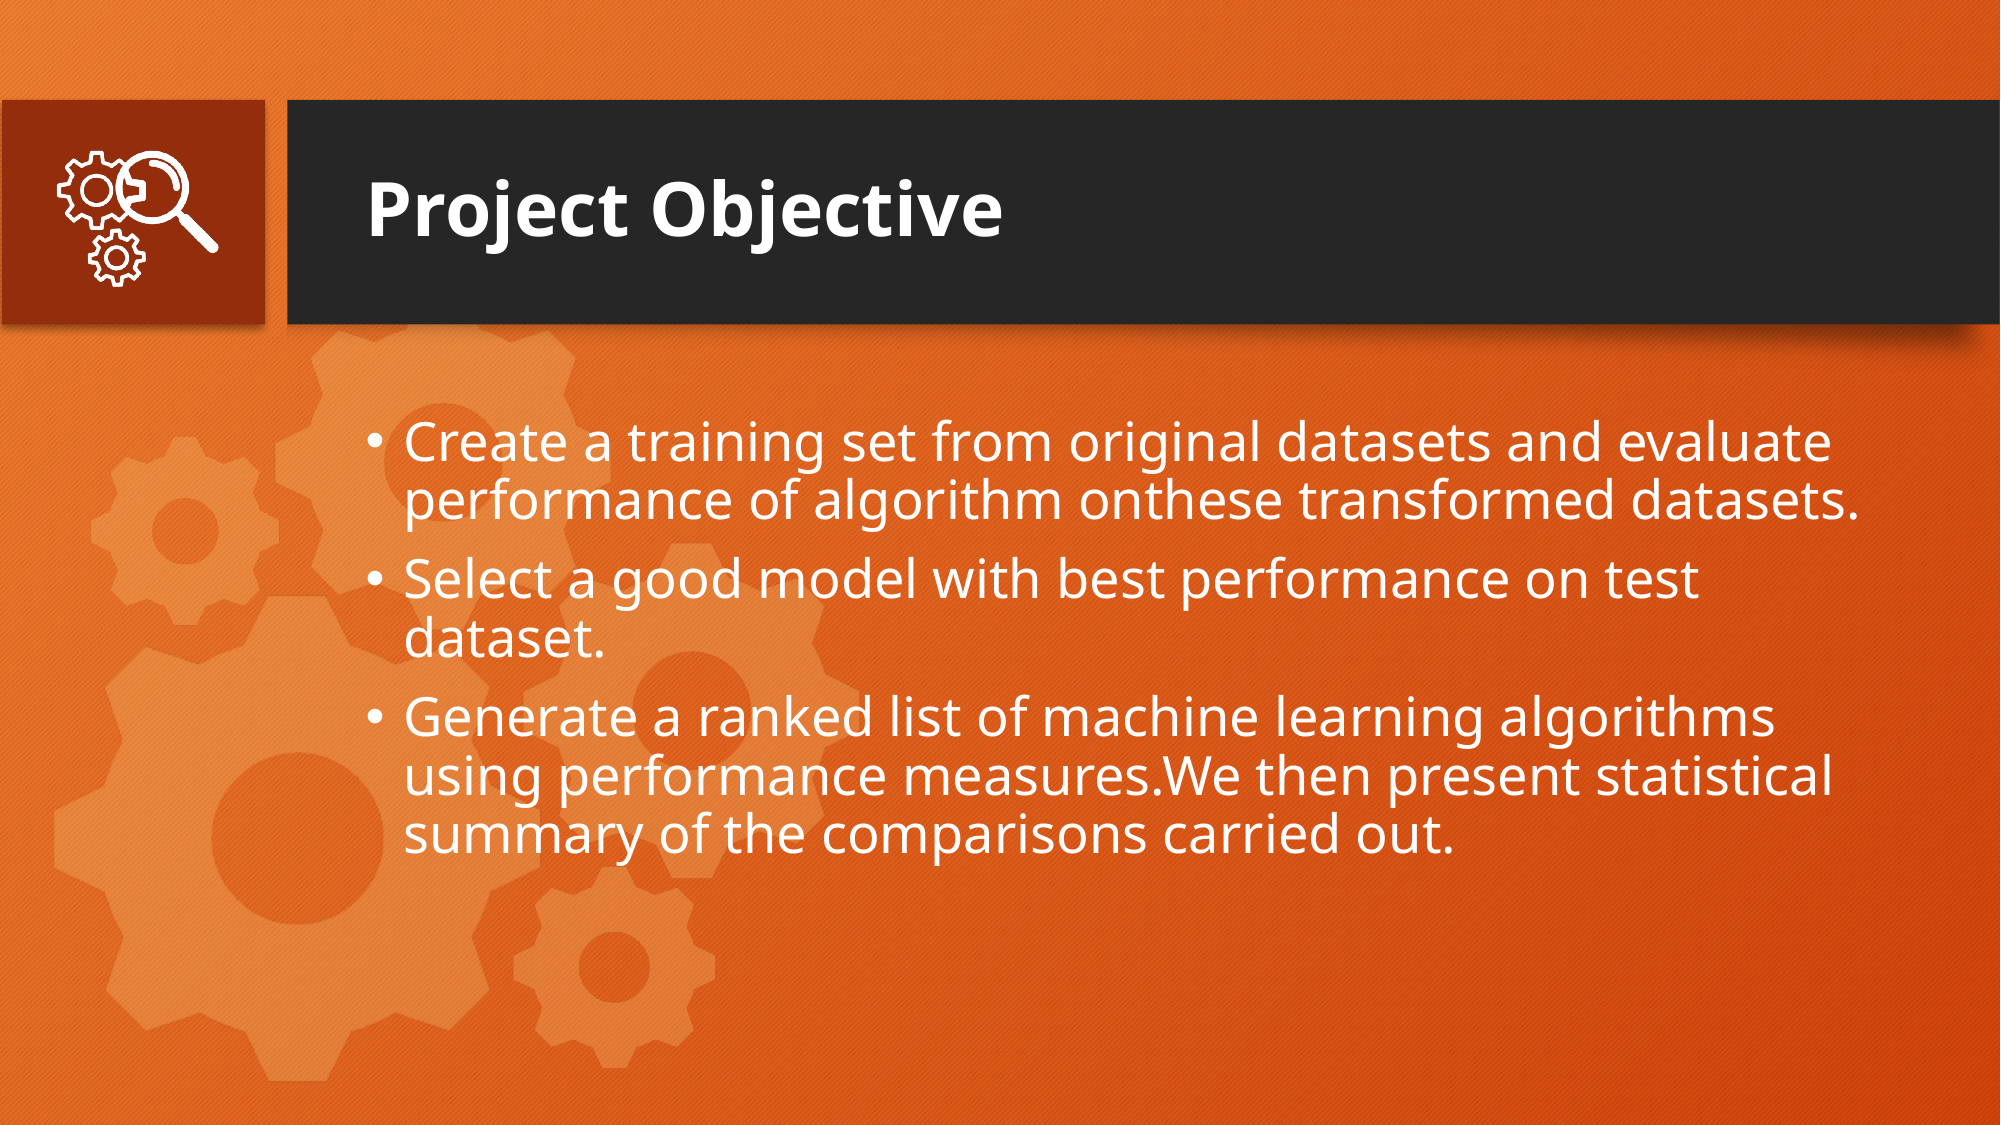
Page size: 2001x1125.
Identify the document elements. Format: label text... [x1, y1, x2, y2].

title Project Objective [350, 123, 1928, 301]
picture [11, 100, 2000, 1109]
list Create a training set from original datasets and evaluate performance of algorithm onthese transformed datasets. Select a good model with best performance on test dataset. Generate a ranked list of machine learning algorithms using performance measures.We then present statistical summary of the comparisons carried out. [350, 406, 1928, 1015]
